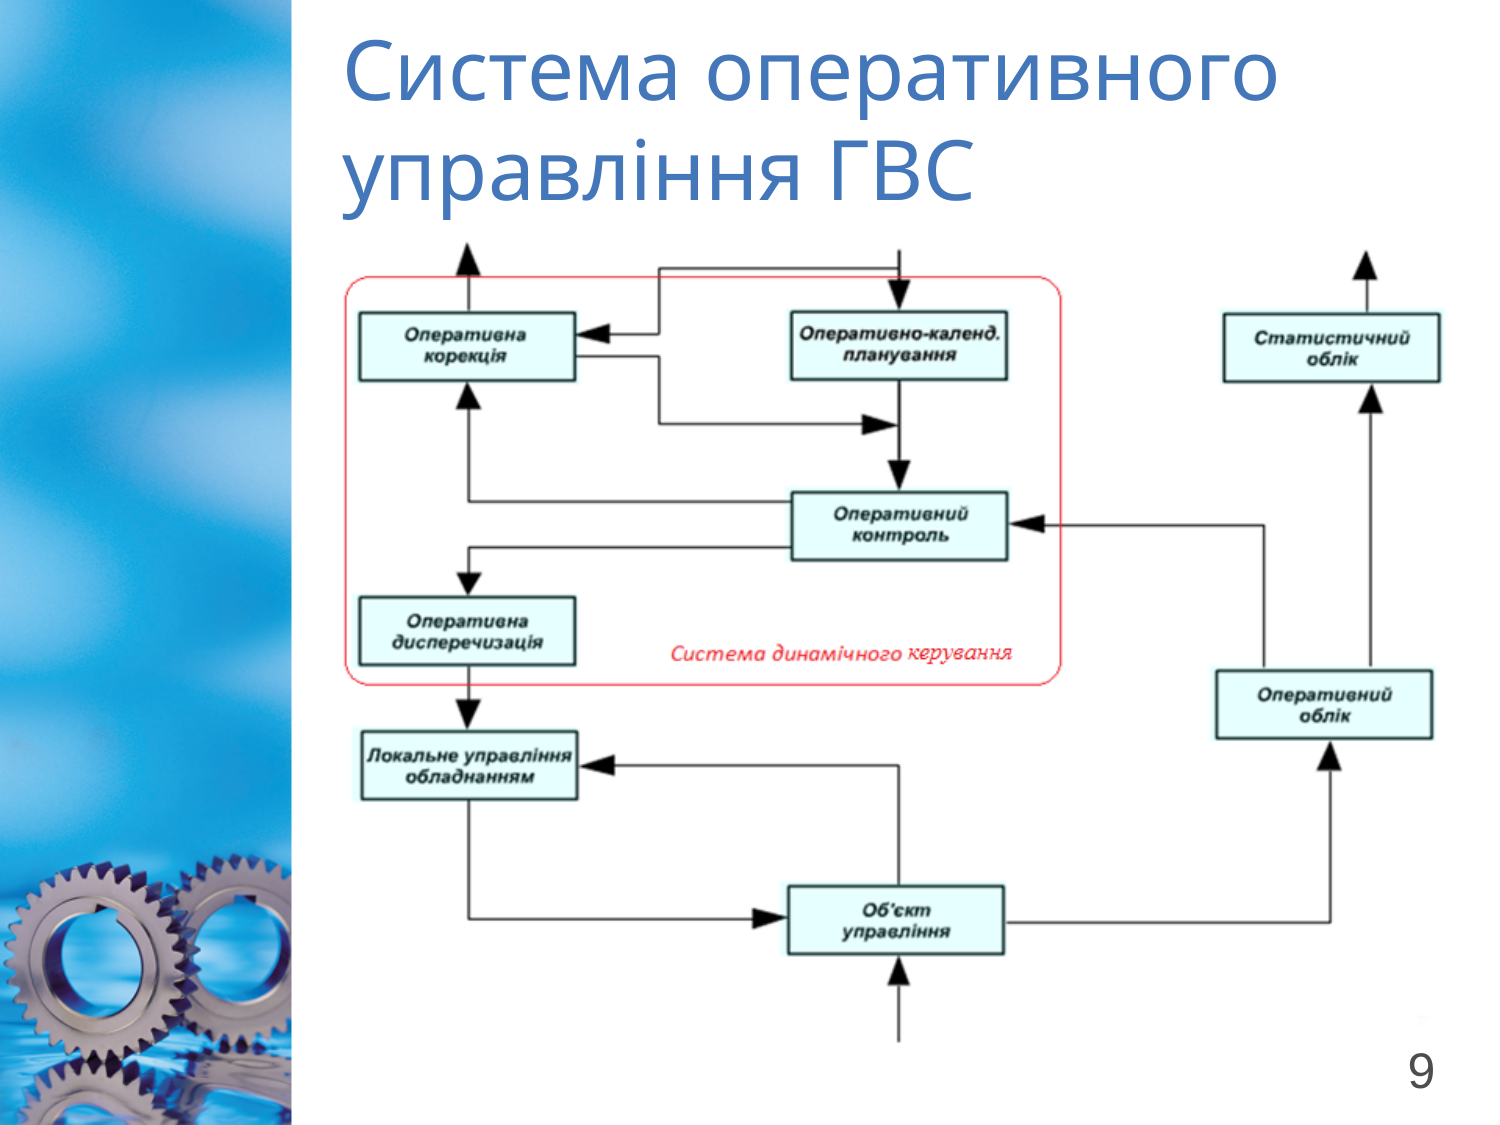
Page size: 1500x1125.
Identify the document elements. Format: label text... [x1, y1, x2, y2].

title Система оперативного управління ГВС [327, 58, 1466, 177]
picture [0, 0, 1500, 1125]
